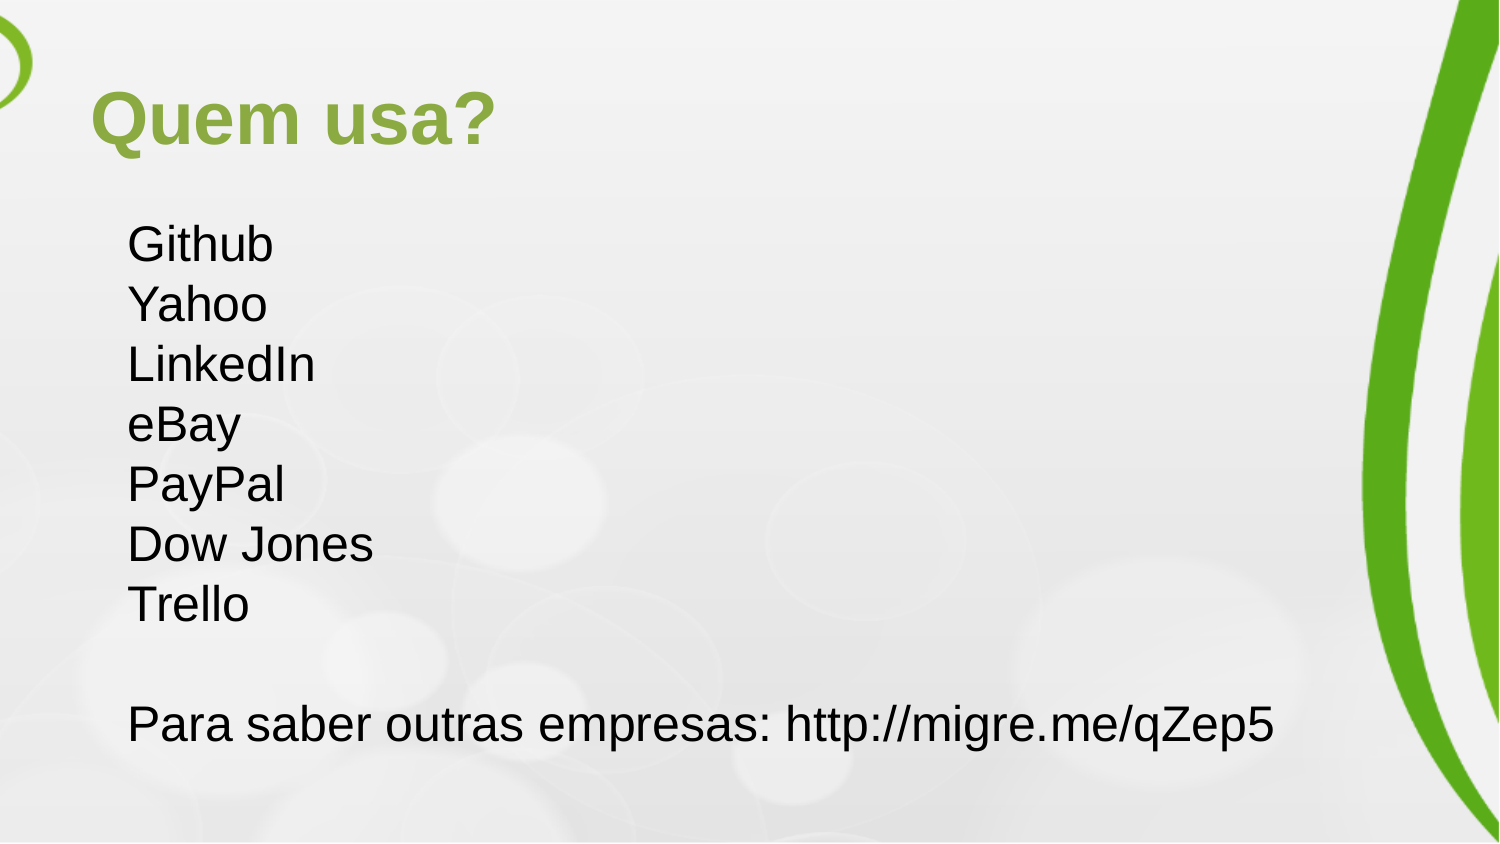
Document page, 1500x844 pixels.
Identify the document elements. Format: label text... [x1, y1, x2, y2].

title Quem usa? [75, 33, 1425, 175]
list Github Yahoo LinkedIn eBay PayPal Dow Jones Trello Para saber outras empresas: http://migre.me/qZep5 [75, 196, 1425, 808]
picture [0, 0, 1500, 844]
